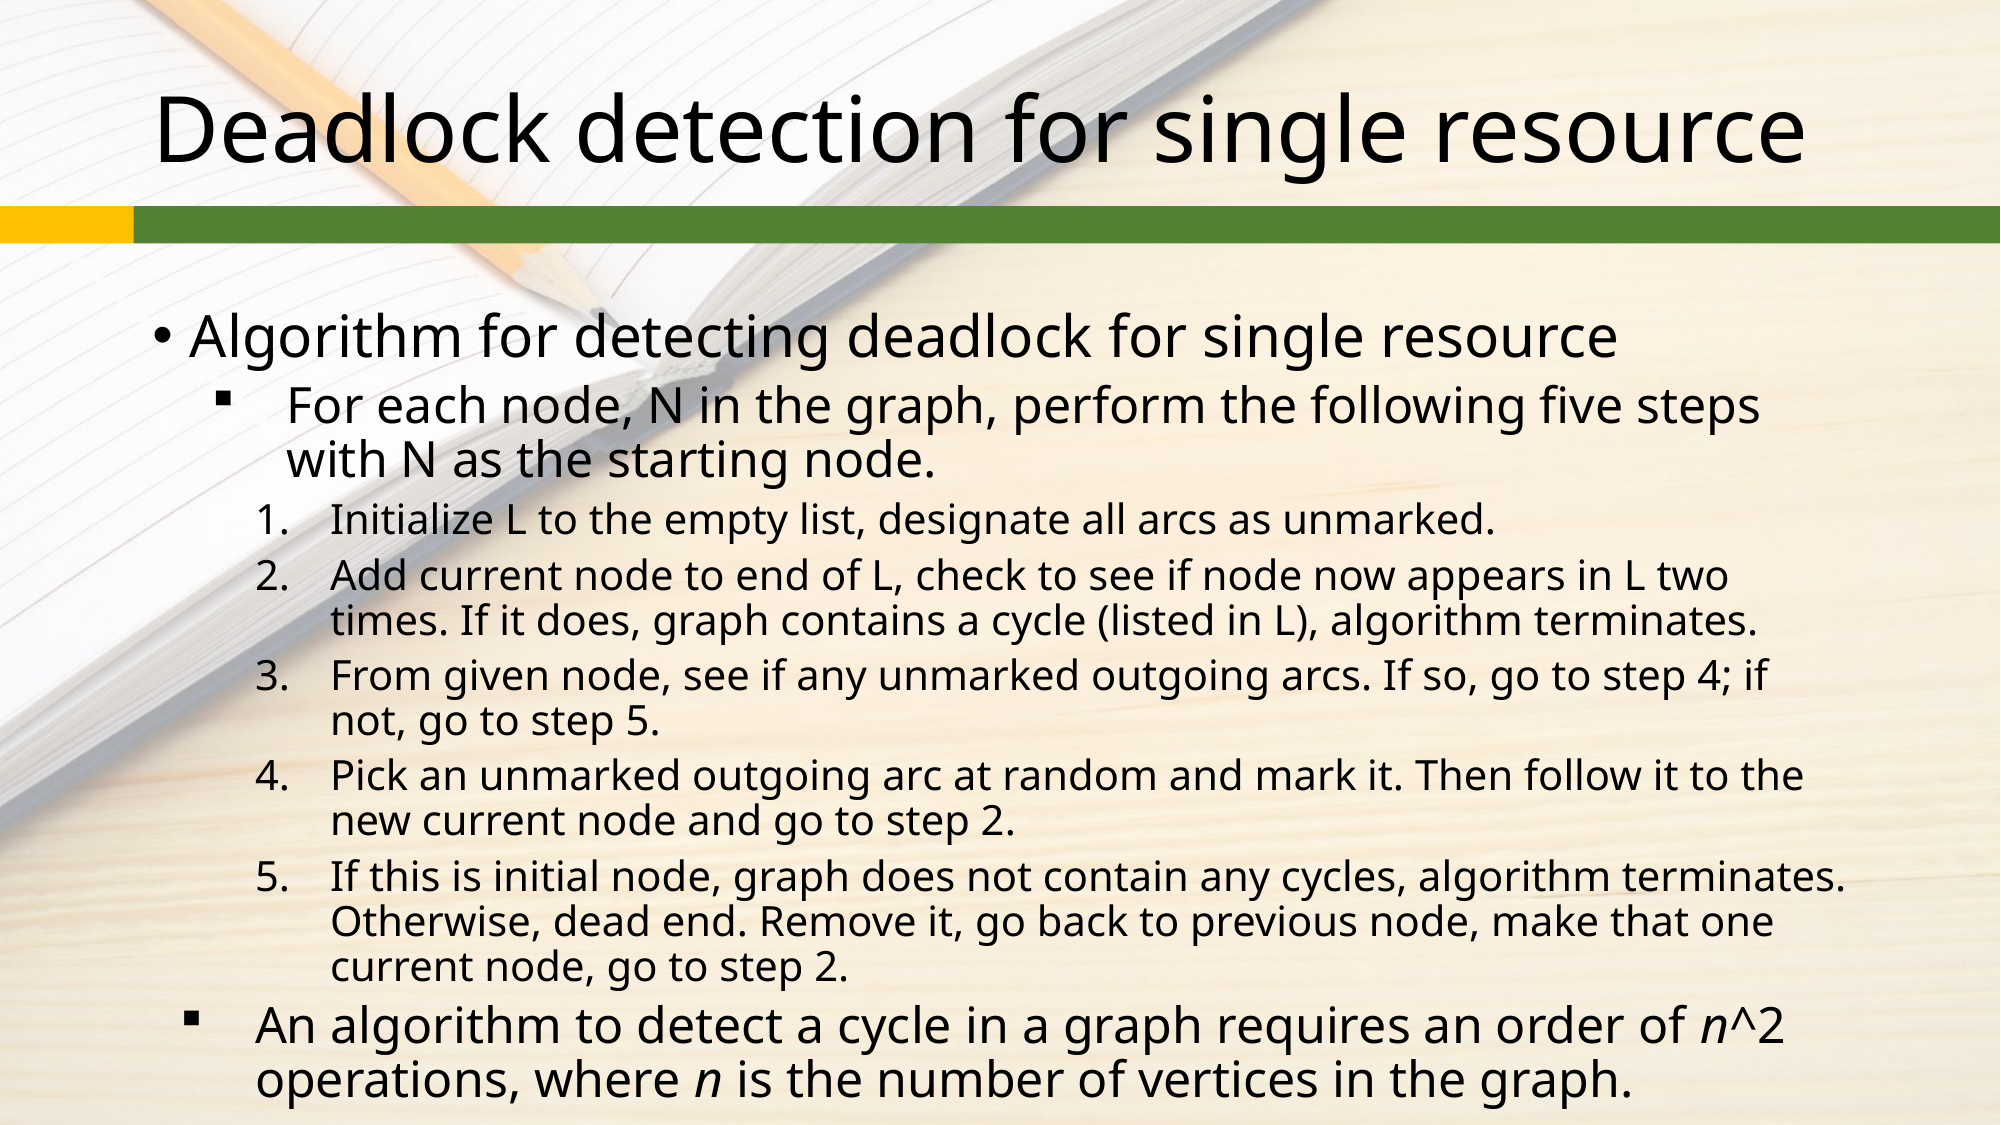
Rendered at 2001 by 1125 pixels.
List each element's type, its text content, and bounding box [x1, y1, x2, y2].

picture [0, 244, 2000, 1125]
list Algorithm for detecting deadlock for single resource For each node, N in the graph, perform the following five steps with N as the starting node. Initialize L to the empty list, designate all arcs as unmarked. Add current node to end of L, check to see if node now appears in L two times. If it does, graph contains a cycle (listed in L), algorithm terminates. From given node, see if any unmarked outgoing arcs. If so, go to step 4; if not, go to step 5. Pick an unmarked outgoing arc at random and mark it. Then follow it to the new current node and go to step 2. If this is initial node, graph does not contain any cycles, algorithm terminates. Otherwise, dead end. Remove it, go back to previous node, make that one current node, go to step 2. An algorithm to detect a cycle in a graph requires an order of n^2 operations, where n is the number of vertices in the graph. [137, 299, 1863, 1107]
picture [0, 0, 2000, 206]
title Deadlock detection for single resource [137, 59, 1863, 207]
